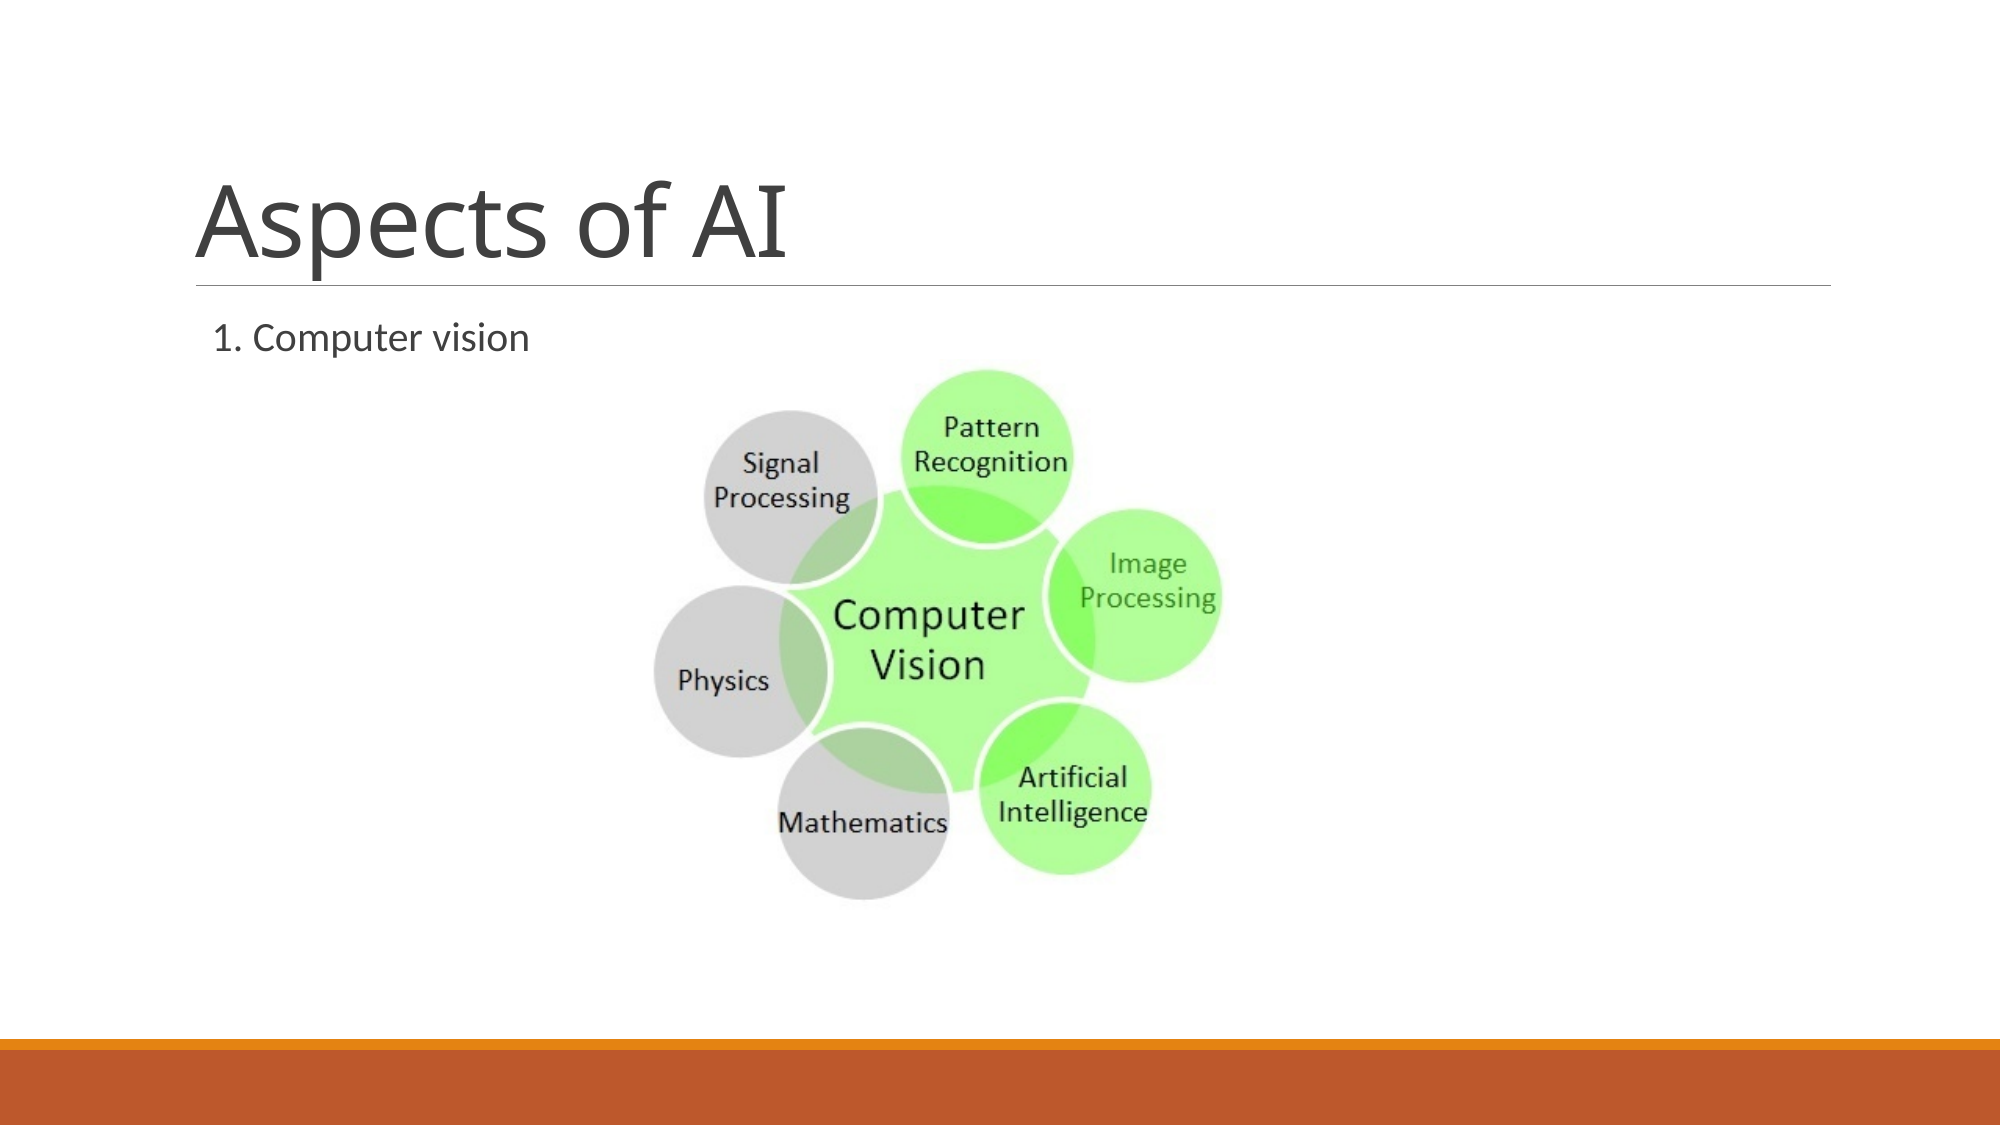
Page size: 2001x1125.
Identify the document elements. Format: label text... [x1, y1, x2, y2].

title Aspects of AI [180, 47, 1830, 285]
list 1. Computer vision [196, 308, 1847, 965]
picture [639, 358, 1230, 915]
